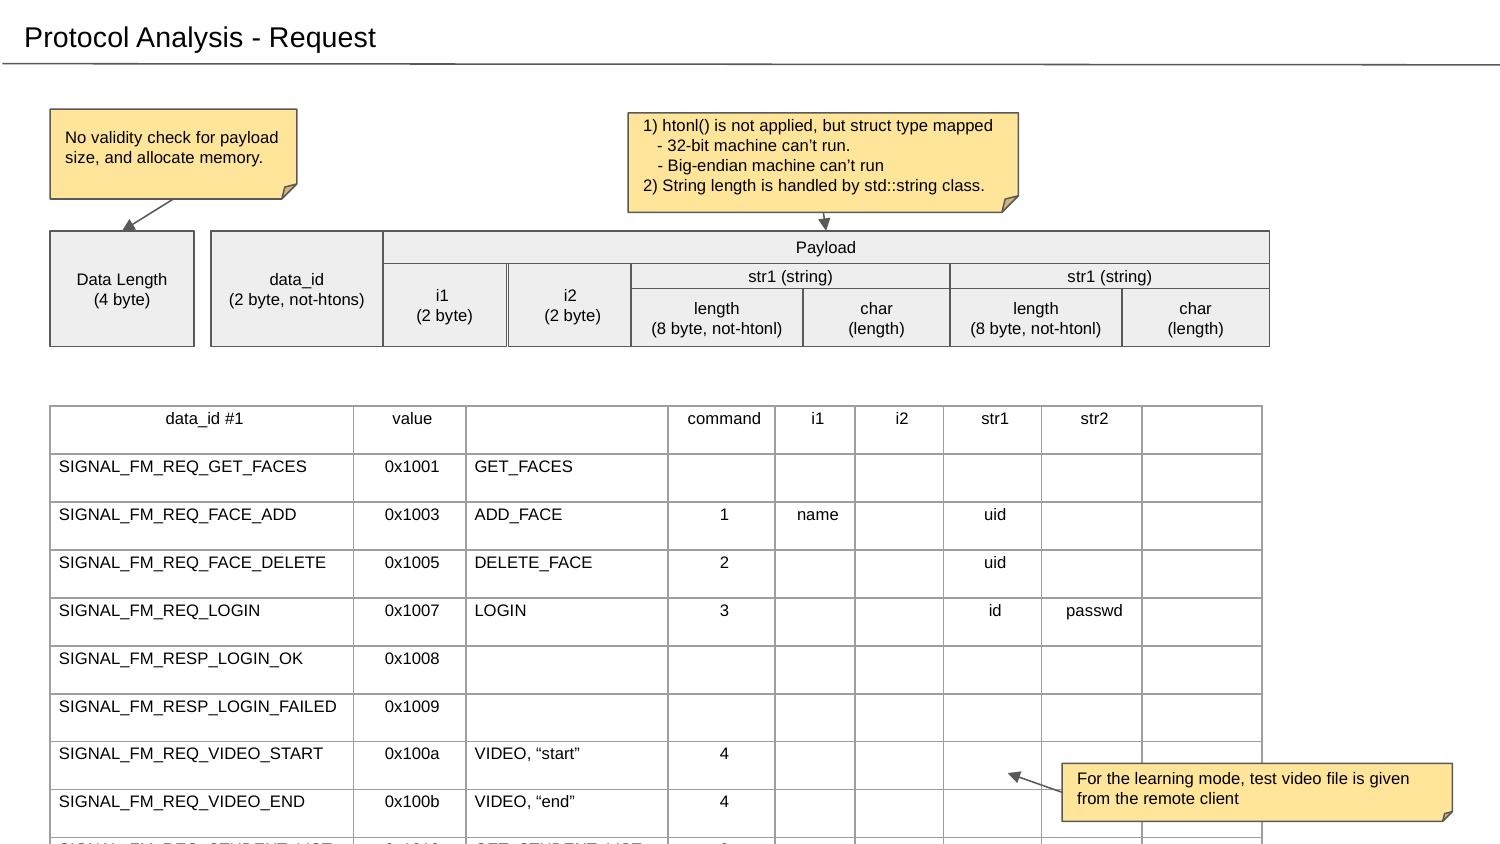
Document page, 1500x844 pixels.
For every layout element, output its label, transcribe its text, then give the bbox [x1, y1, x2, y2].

text_box i1 (2 byte) [382, 264, 507, 347]
text_box No validity check for payload size, and allocate memory. [50, 109, 297, 200]
table_cell 0x1003 [354, 503, 465, 549]
table_cell [467, 647, 667, 693]
table_cell 1 [669, 503, 774, 549]
table_cell SIGNAL_FM_RESP_LOGIN_OK [51, 647, 353, 693]
table_cell 0x1008 [354, 647, 465, 693]
table_cell [1143, 838, 1261, 844]
table_cell 4 [669, 742, 774, 789]
table_cell 0x1007 [354, 599, 465, 645]
table_cell SIGNAL_FM_REQ_VIDEO_END [51, 790, 353, 837]
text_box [1007, 772, 1063, 793]
table_cell [1042, 695, 1141, 741]
table_cell [776, 455, 854, 501]
table_cell SIGNAL_FM_REQ_GET_FACES [51, 455, 353, 501]
table_cell [1143, 742, 1261, 763]
table_cell [776, 742, 854, 789]
table_cell [1143, 695, 1261, 741]
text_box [950, 263, 1270, 347]
table_header [467, 407, 667, 453]
table_cell [856, 647, 943, 693]
table_cell [856, 503, 943, 549]
table_cell [1143, 647, 1261, 693]
table_header i2 [856, 407, 943, 453]
table_cell uid [944, 551, 1041, 597]
table_cell [856, 455, 943, 501]
table_cell SIGNAL_FM_REQ_FACE_DELETE [51, 551, 353, 597]
table_header i1 [776, 407, 854, 453]
table_cell [1143, 455, 1261, 501]
table_cell [944, 455, 1041, 501]
table_cell 0x1001 [354, 455, 465, 501]
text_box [630, 263, 948, 347]
table_cell ADD_FACE [467, 503, 667, 549]
table_cell 0x100a [354, 742, 465, 789]
table_cell [944, 838, 1041, 844]
table_cell 8 [669, 838, 774, 844]
table_cell [944, 790, 1041, 837]
table_cell DELETE_FACE [467, 551, 667, 597]
table_cell [856, 599, 943, 645]
table_header command [669, 407, 774, 453]
table_cell [1042, 838, 1141, 844]
table_cell [1042, 742, 1141, 772]
table_cell [1143, 822, 1261, 837]
table_cell [856, 695, 943, 741]
table_cell 3 [669, 599, 774, 645]
table_cell [669, 695, 774, 741]
table_cell LOGIN [467, 599, 667, 645]
table_cell [1042, 503, 1141, 549]
text_box Payload [382, 230, 1270, 264]
title Protocol Analysis - Request [9, 6, 592, 62]
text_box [121, 198, 174, 232]
table_cell name [776, 503, 854, 549]
table_cell GET_FACES [467, 455, 667, 501]
table_cell [856, 790, 943, 837]
table_header value [354, 407, 465, 453]
table_cell 0x1005 [354, 551, 465, 597]
table_cell SIGNAL_FM_REQ_LOGIN [51, 599, 353, 645]
table_header [1143, 407, 1261, 453]
table_cell [776, 695, 854, 741]
table_cell SIGNAL_FM_REQ_STUDENT_LIST [51, 838, 353, 844]
table_cell [776, 790, 854, 837]
table_cell VIDEO, “end” [467, 790, 667, 837]
text_box i2 (2 byte) [508, 264, 627, 347]
table_cell uid [944, 503, 1041, 549]
table_header str1 [944, 407, 1041, 453]
table_cell [1042, 455, 1141, 501]
table_cell [944, 742, 1041, 789]
table_cell SIGNAL_FM_REQ_FACE_ADD [51, 503, 353, 549]
table_cell SIGNAL_FM_REQ_VIDEO_START [51, 742, 353, 789]
text_box data_id (2 byte, not-htons) [211, 230, 382, 347]
text_box Data Length (4 byte) [50, 230, 195, 347]
table_cell GET_STUDENT_LIST [467, 838, 667, 844]
table_header data_id #1 [51, 407, 353, 453]
table_cell passwd [1042, 599, 1141, 645]
table_header str2 [1042, 407, 1141, 453]
table_cell SIGNAL_FM_RESP_LOGIN_FAILED [51, 695, 353, 741]
table_cell [1143, 503, 1261, 549]
table_cell [776, 647, 854, 693]
text_box 1) htonl() is not applied, but struct type mapped - 32-bit machine can’t run. - Big-endian machine can’t run 2) String length is handled by std::string class. [628, 112, 1019, 213]
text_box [823, 212, 827, 232]
table_cell 4 [669, 790, 774, 837]
text_box For the learning mode, test video file is given from the remote client [1062, 763, 1453, 822]
table_cell [669, 455, 774, 501]
table_cell [856, 551, 943, 597]
table_cell [467, 695, 667, 741]
table_cell id [944, 599, 1041, 645]
table_cell 0x100b [354, 790, 465, 837]
table_cell [856, 838, 943, 844]
table_cell [1042, 551, 1141, 597]
table_cell [1143, 599, 1261, 645]
table_cell [1042, 647, 1141, 693]
table_cell [1042, 801, 1141, 837]
table_cell 0x1012 [354, 838, 465, 844]
table_cell VIDEO, “start” [467, 742, 667, 789]
table_cell [944, 647, 1041, 693]
table_cell [776, 599, 854, 645]
table_cell [776, 551, 854, 597]
table_cell [669, 647, 774, 693]
table_cell [944, 695, 1041, 741]
table_cell [776, 838, 854, 844]
table_cell 0x1009 [354, 695, 465, 741]
table_cell [856, 742, 943, 789]
table_cell 2 [669, 551, 774, 597]
table_cell [1143, 551, 1261, 597]
